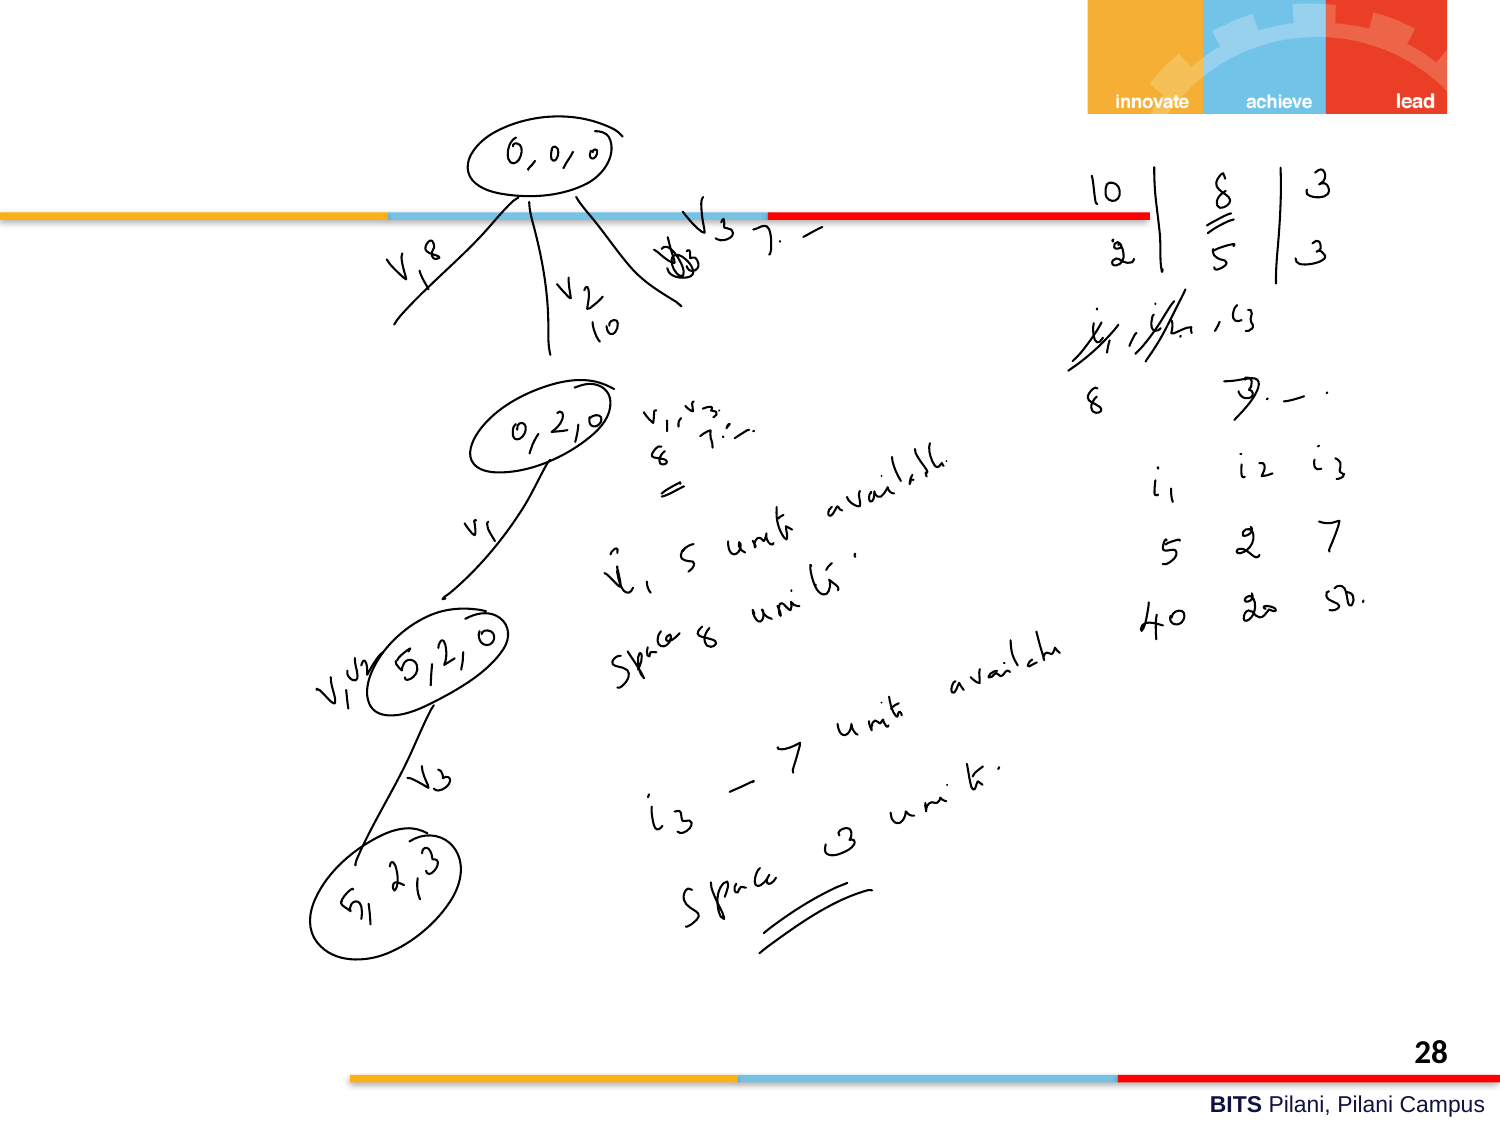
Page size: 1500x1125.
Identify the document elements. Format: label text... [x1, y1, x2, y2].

slide_number 28 [1399, 1023, 1500, 1072]
picture [1087, 0, 1448, 114]
